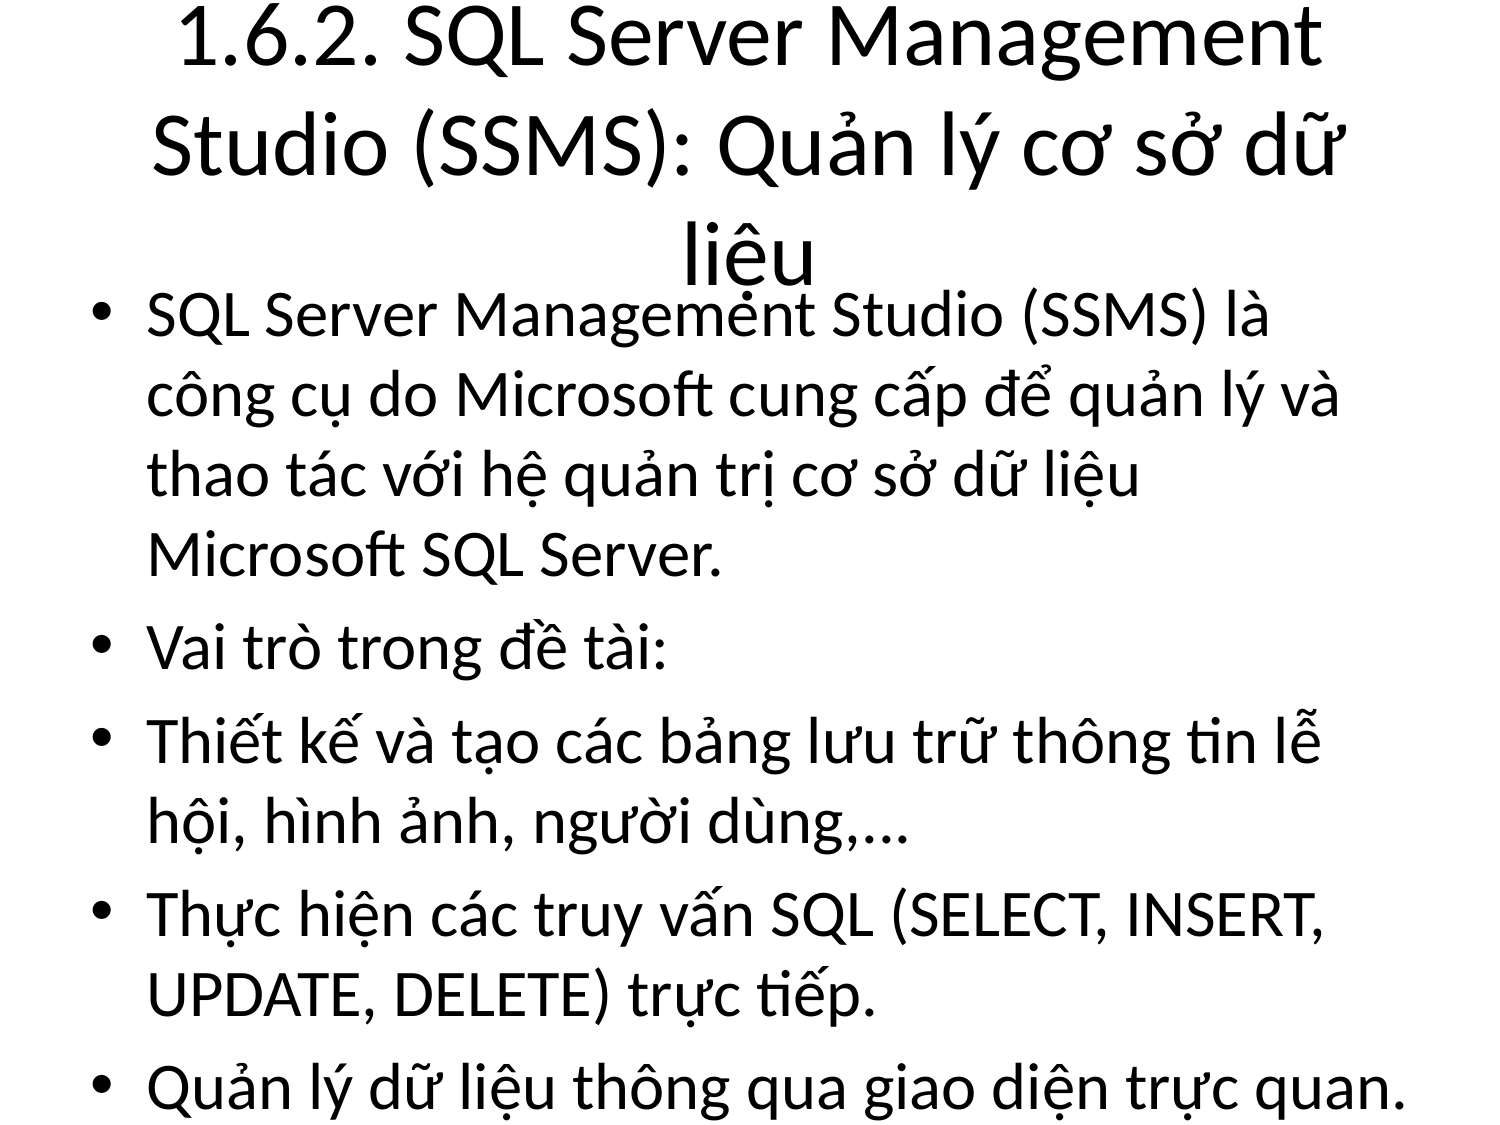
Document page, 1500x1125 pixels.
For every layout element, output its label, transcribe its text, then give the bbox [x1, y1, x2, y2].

list SQL Server Management Studio (SSMS) là công cụ do Microsoft cung cấp để quản lý và thao tác với hệ quản trị cơ sở dữ liệu Microsoft SQL Server. Vai trò trong đề tài: Thiết kế và tạo các bảng lưu trữ thông tin lễ hội, hình ảnh, người dùng,... Thực hiện các truy vấn SQL (SELECT, INSERT, UPDATE, DELETE) trực tiếp. Quản lý dữ liệu thông qua giao diện trực quan. Kiểm tra, sao lưu và phục hồi dữ liệu phục vụ cho lập trình . Một số thao tác cơ bản: Kết nối đến SQL Server thông qua Object Explorer. Tạo Database mới → tạo các bảng và các khóa chính - ngoại. Sử dụng câu lệnh SQL để thêm hoặc truy vấn dữ liệu. Tạo tài khoản người dùng và phân quyền bảo mật nếu cần. [75, 262, 1425, 1005]
title 1.6.2. SQL Server Management Studio (SSMS): Quản lý cơ sở dữ liệu [75, 45, 1425, 233]
